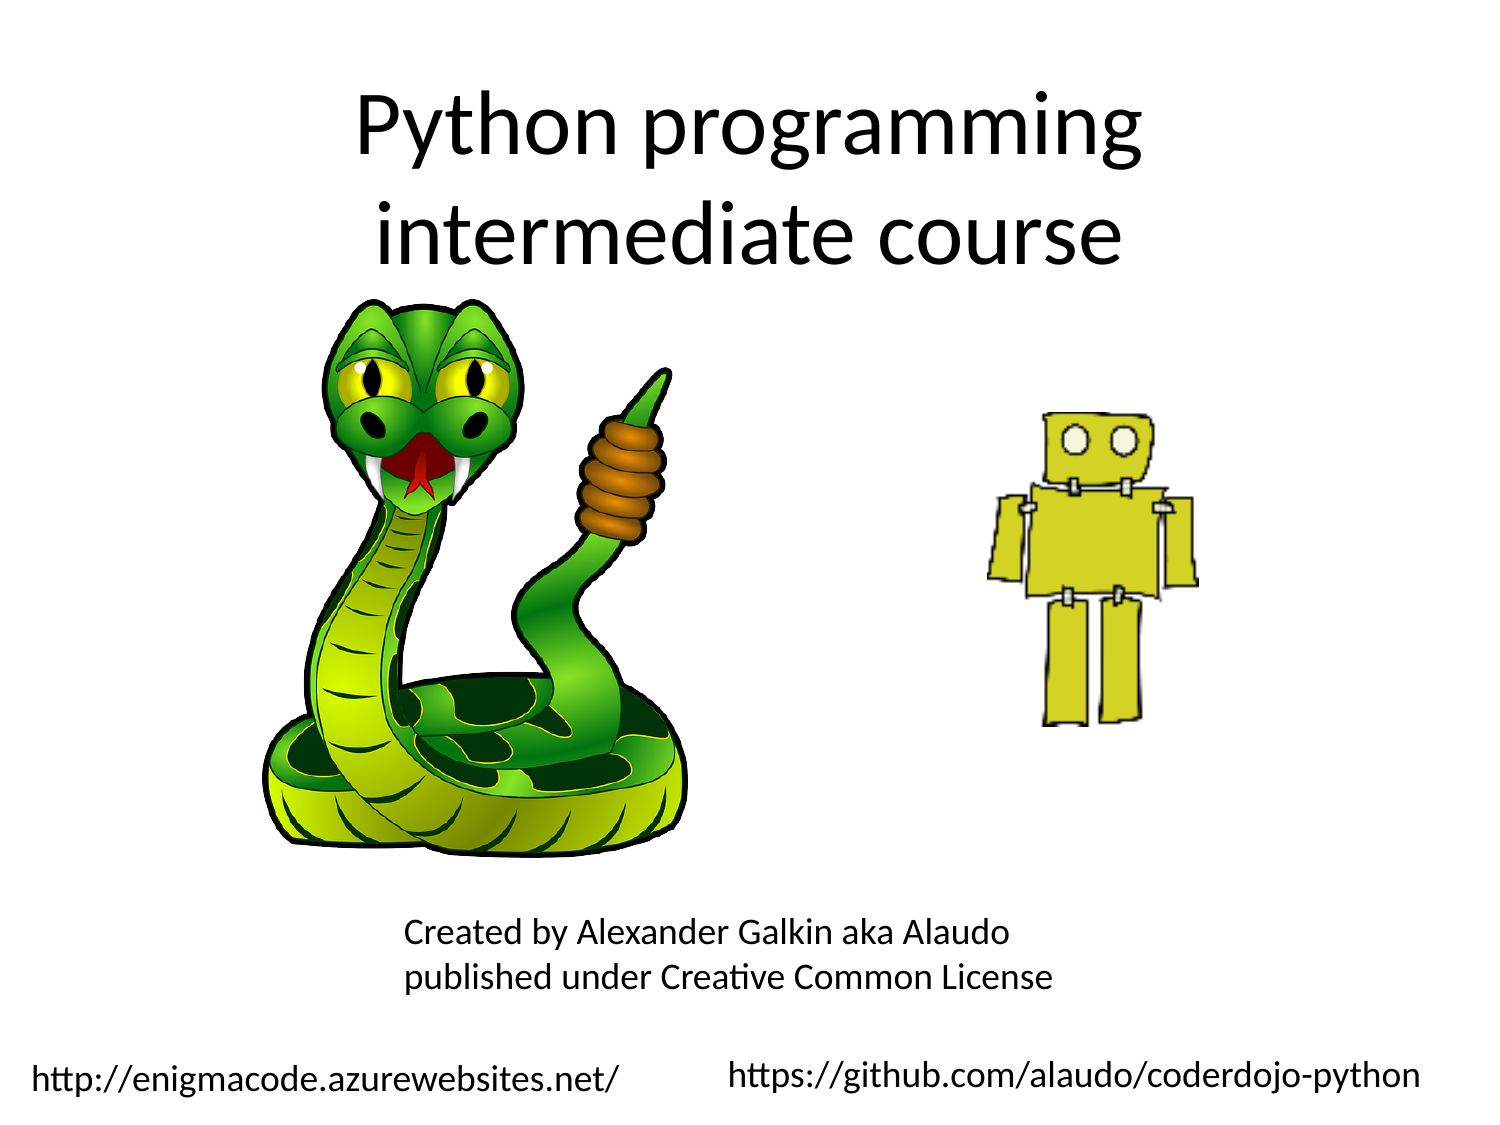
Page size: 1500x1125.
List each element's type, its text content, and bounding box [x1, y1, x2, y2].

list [262, 299, 688, 858]
title Python programming intermediate course [75, 45, 1425, 300]
text_box Created by Alexander Galkin aka Alaudo published under Creative Common License [388, 899, 1070, 1005]
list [987, 412, 1199, 728]
